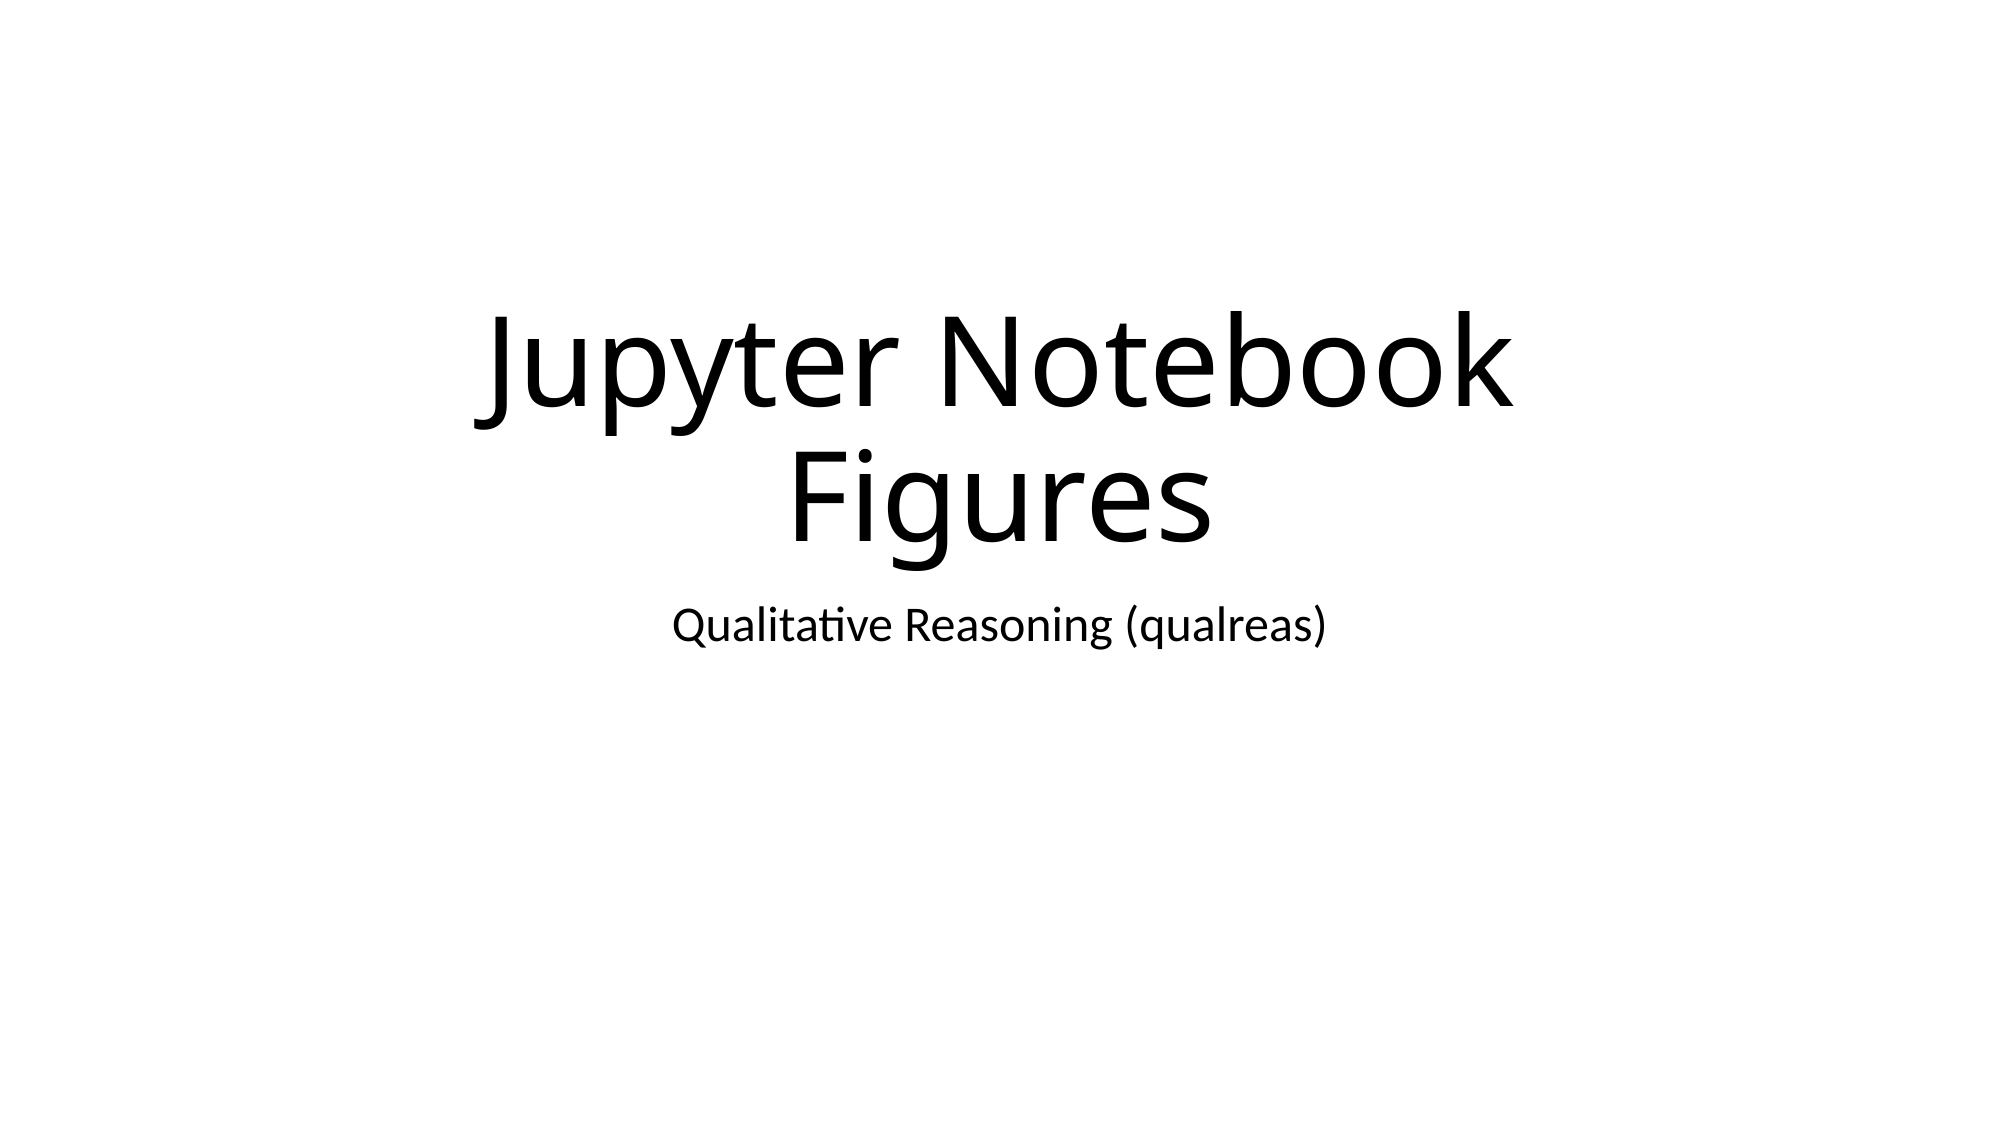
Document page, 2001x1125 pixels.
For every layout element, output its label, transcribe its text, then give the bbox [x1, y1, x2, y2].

subtitle Qualitative Reasoning (qualreas) [249, 590, 1750, 863]
title Jupyter Notebook Figures [249, 184, 1750, 576]
